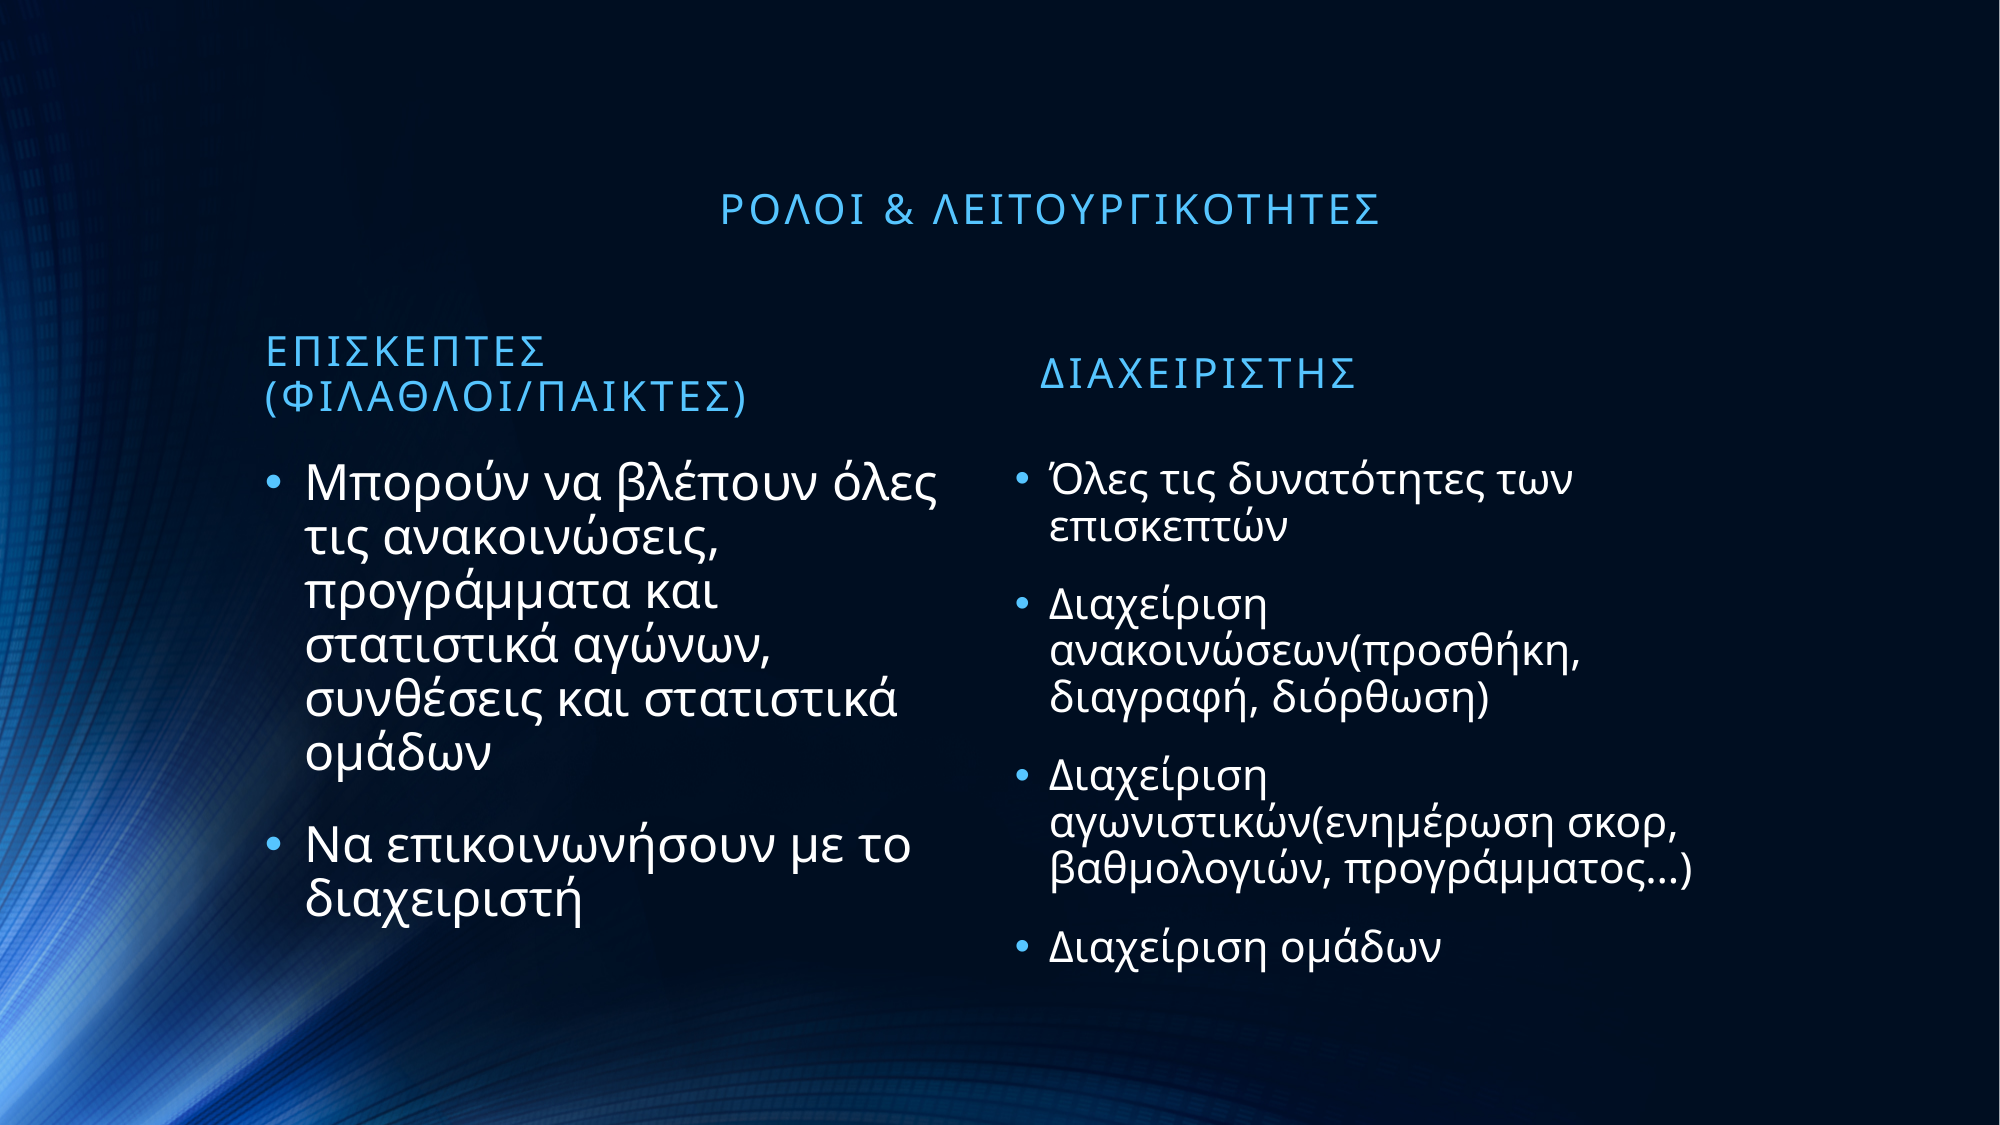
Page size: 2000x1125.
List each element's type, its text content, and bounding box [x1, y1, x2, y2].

text_box Ρολοι & λειτουργικοτητες [704, 149, 1429, 275]
list Όλες τις δυνατότητες των επισκεπτών Διαχείριση ανακοινώσεων(προσθήκη, διαγραφή, διόρθωση) Διαχείριση αγωνιστικών(ενημέρωση σκορ, βαθμολογιών, προγράμματος…) Διαχείριση ομάδων [999, 450, 1725, 988]
picture [0, 0, 2000, 1125]
list Επισκεπτεσ (φιλαθλοι/παικτεσ) [249, 312, 975, 438]
list Μπορούν να βλέπουν όλες τις ανακοινώσεις, προγράμματα και στατιστικά αγώνων, συνθέσεις και στατιστικά ομάδων Να επικοινωνήσουν με το διαχειριστή [249, 450, 975, 988]
list διαχειριστης [1025, 312, 1750, 438]
